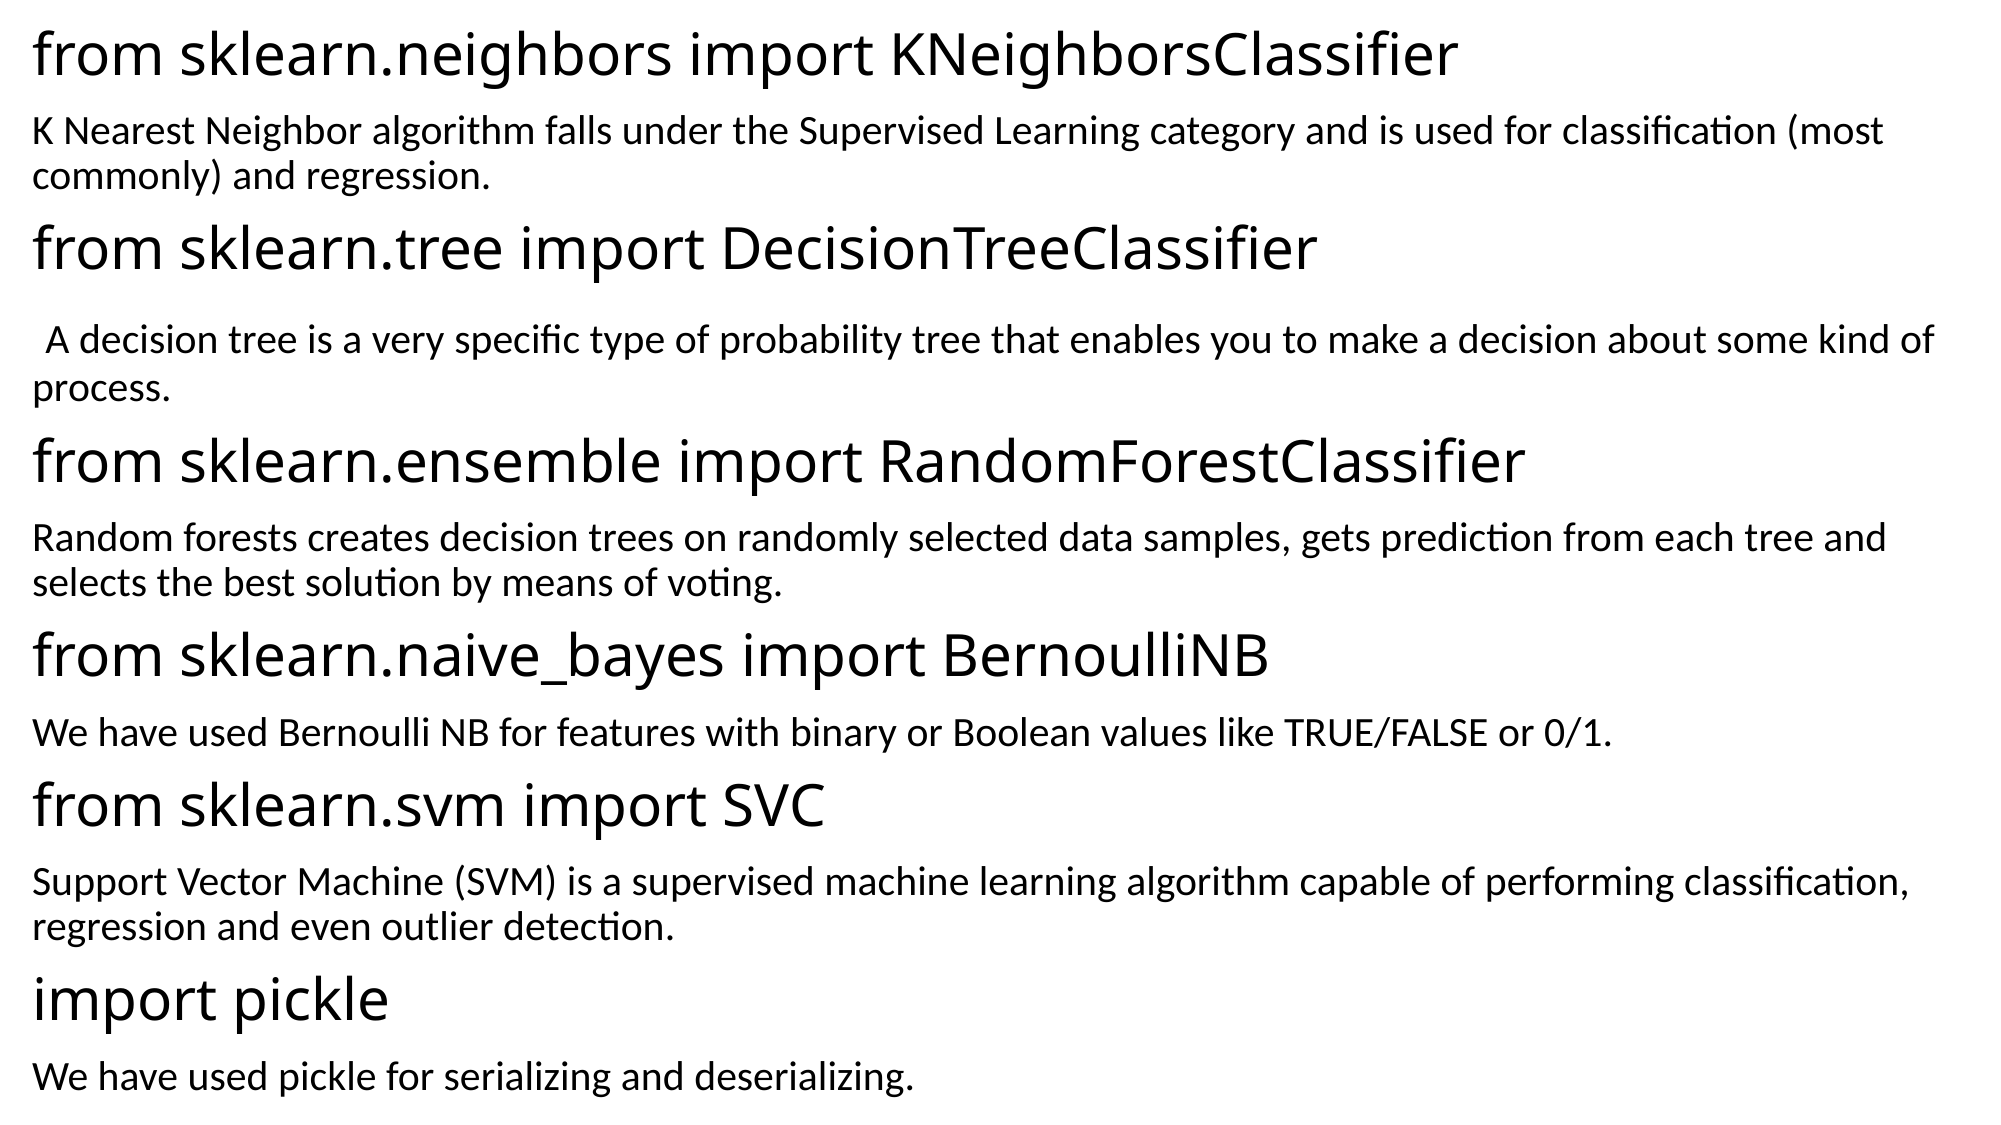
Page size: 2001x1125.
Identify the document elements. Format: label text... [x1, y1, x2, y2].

list from sklearn.neighbors import KNeighborsClassifier K Nearest Neighbor algorithm falls under the Supervised Learning category and is used for classification (most commonly) and regression. from sklearn.tree import DecisionTreeClassifier A decision tree is a very specific type of probability tree that enables you to make a decision about some kind of process. from sklearn.ensemble import RandomForestClassifier Random forests creates decision trees on randomly selected data samples, gets prediction from each tree and selects the best solution by means of voting. from sklearn.naive_bayes import BernoulliNB We have used Bernoulli NB for features with binary or Boolean values like TRUE/FALSE or 0/1. from sklearn.svm import SVC Support Vector Machine (SVM) is a supervised machine learning algorithm capable of performing classification, regression and even outlier detection. import pickle We have used pickle for serializing and deserializing. [17, 17, 1975, 1125]
